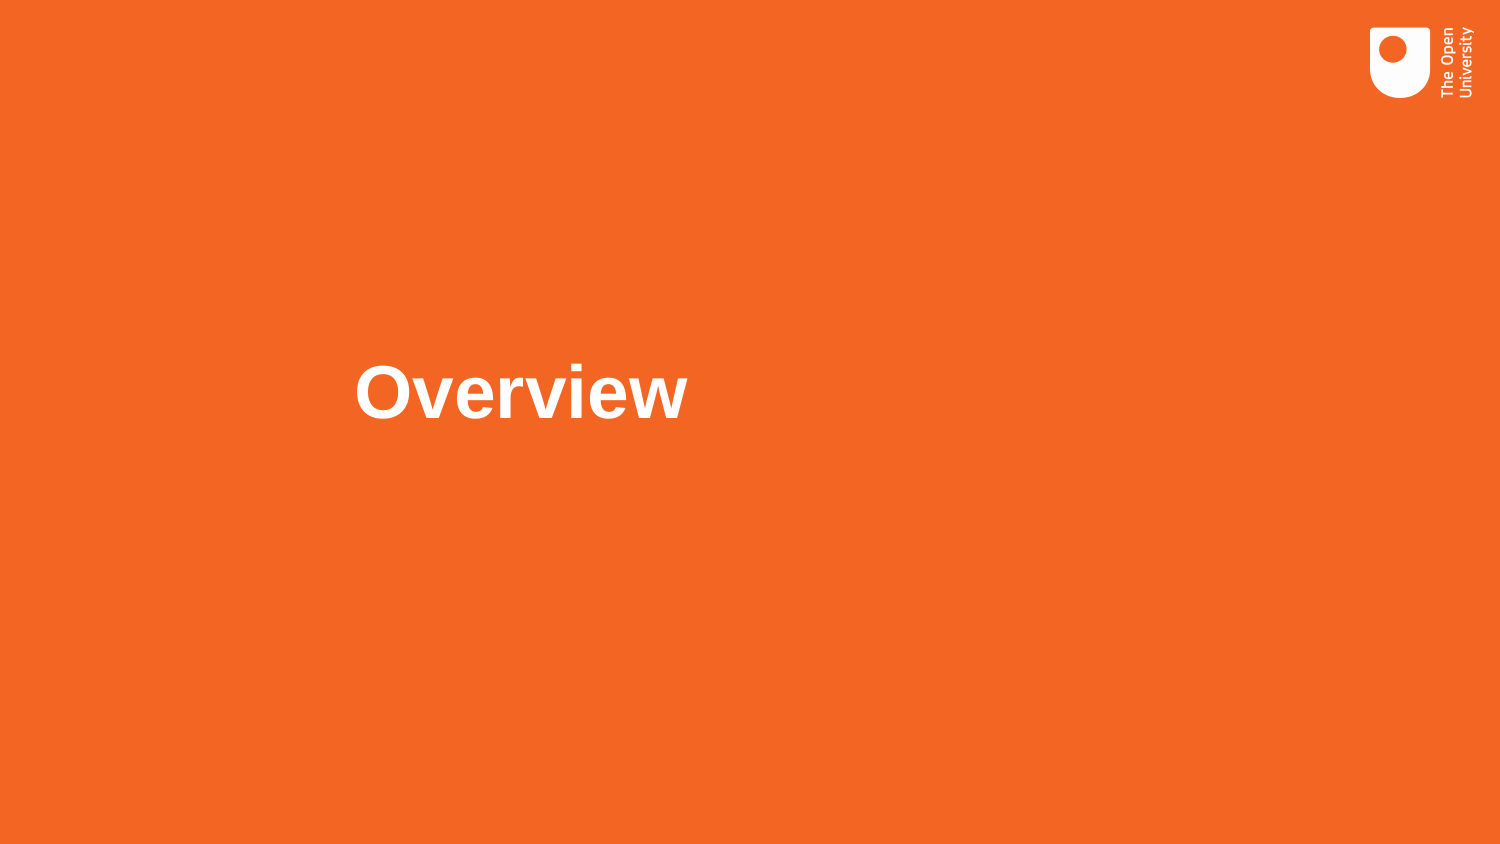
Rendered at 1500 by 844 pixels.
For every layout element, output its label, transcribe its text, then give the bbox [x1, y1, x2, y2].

title Overview [354, 354, 1241, 437]
picture [1370, 27, 1474, 98]
